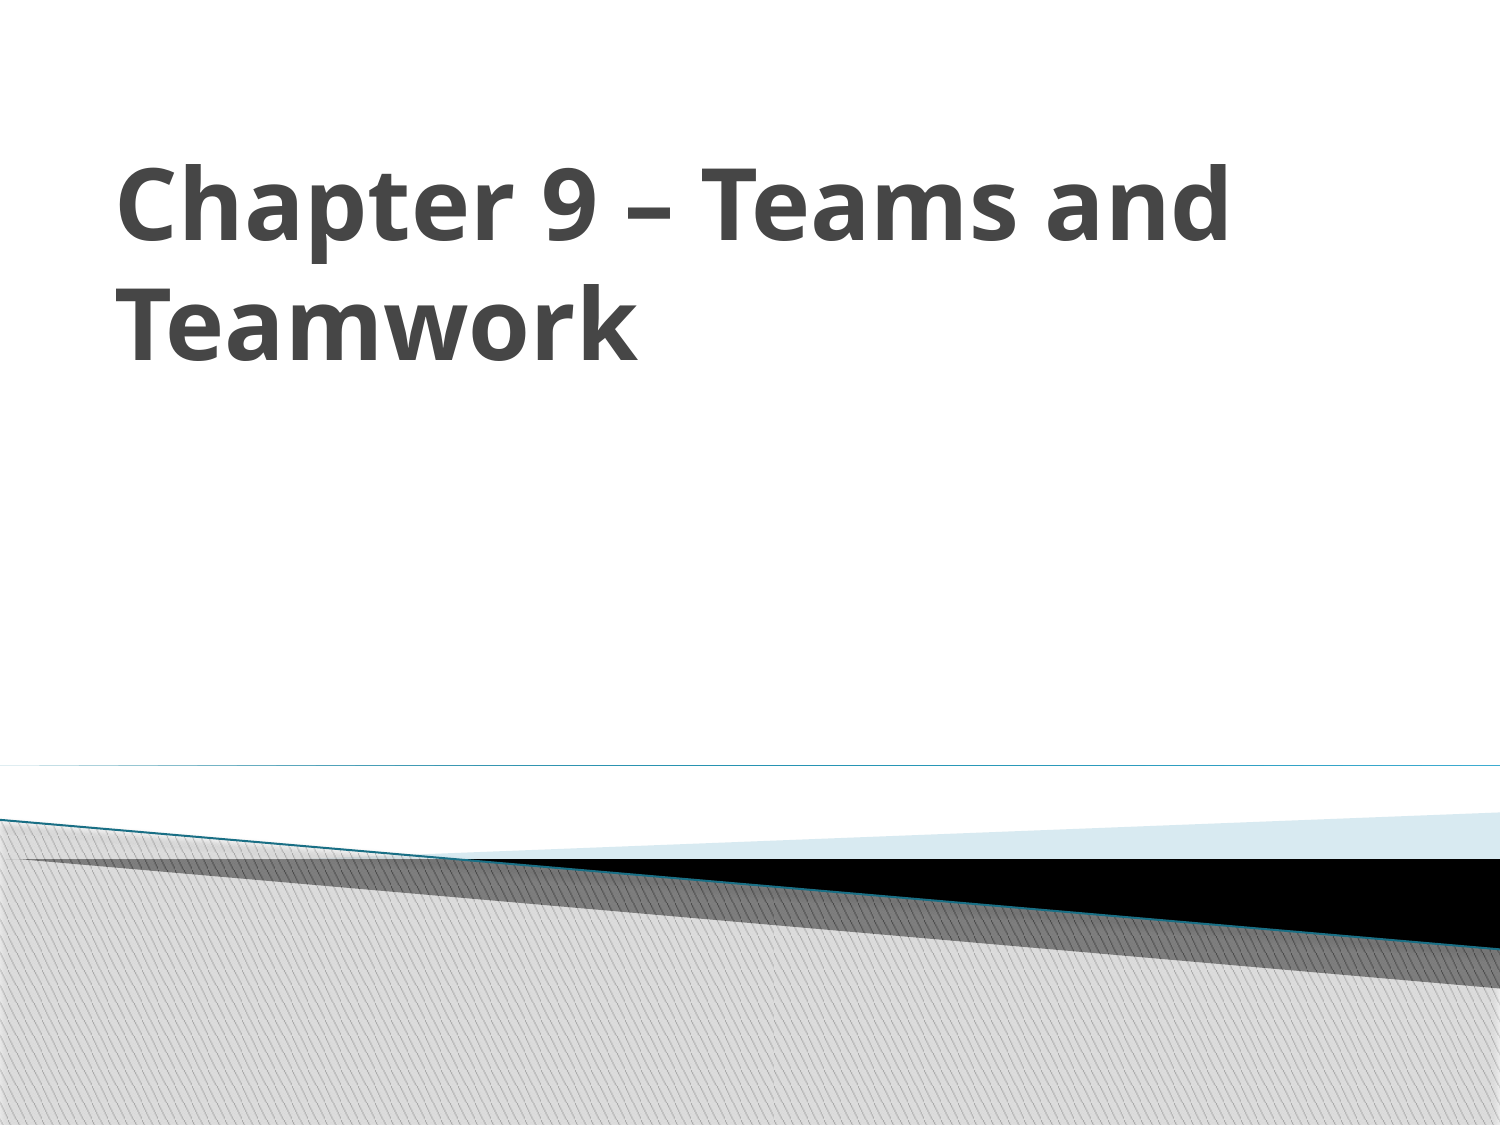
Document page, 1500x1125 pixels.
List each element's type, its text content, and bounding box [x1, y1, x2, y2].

title Chapter 9 – Teams and Teamwork [99, 87, 1425, 388]
picture [5, 859, 1500, 989]
